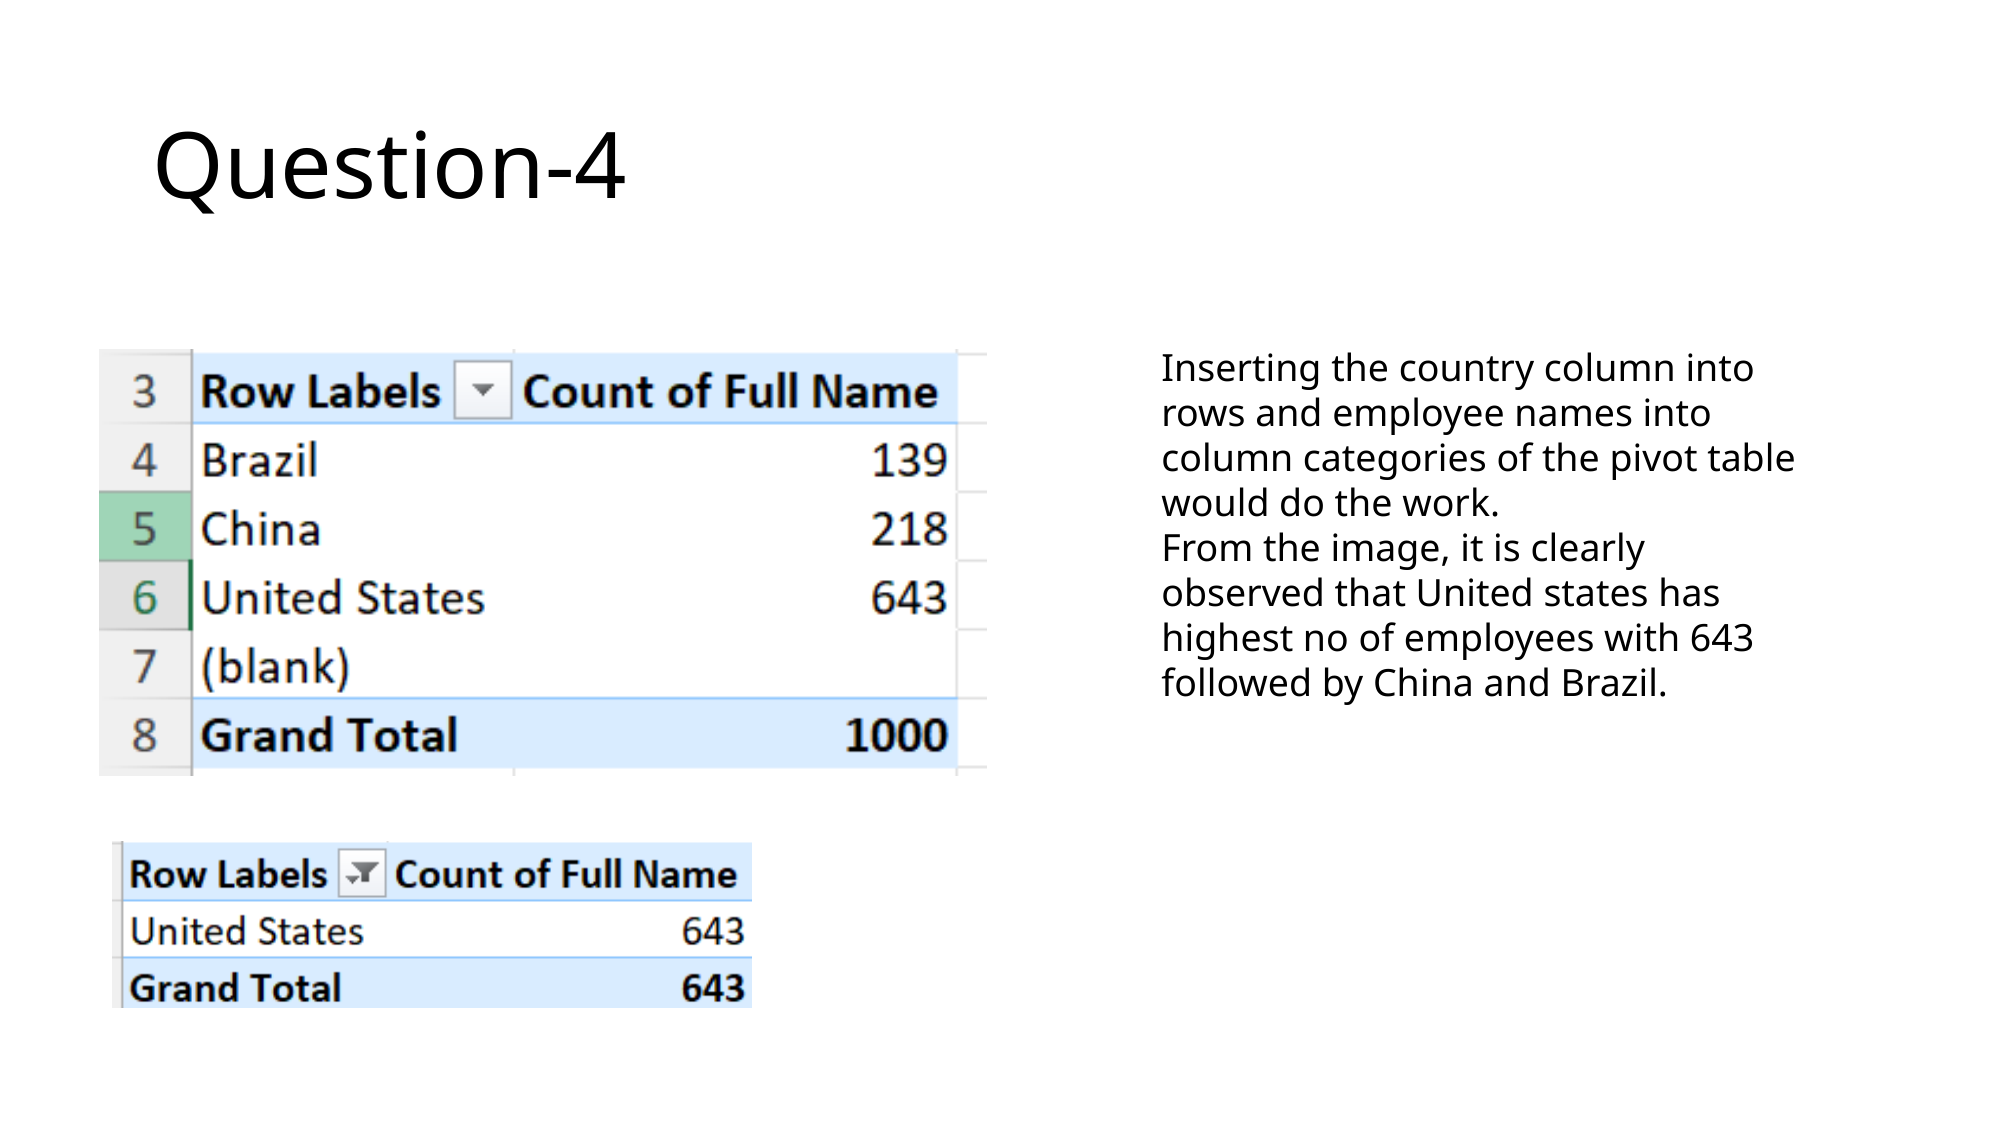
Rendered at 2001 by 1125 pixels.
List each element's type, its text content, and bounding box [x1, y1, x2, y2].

text_box Inserting the country column into rows and employee names into column categories of the pivot table would do the work. From the image, it is clearly observed that United states has highest no of employees with 643 followed by China and Brazil. [1146, 336, 1814, 712]
title Question-4 [137, 59, 1863, 278]
picture [111, 841, 753, 1008]
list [99, 349, 988, 776]
